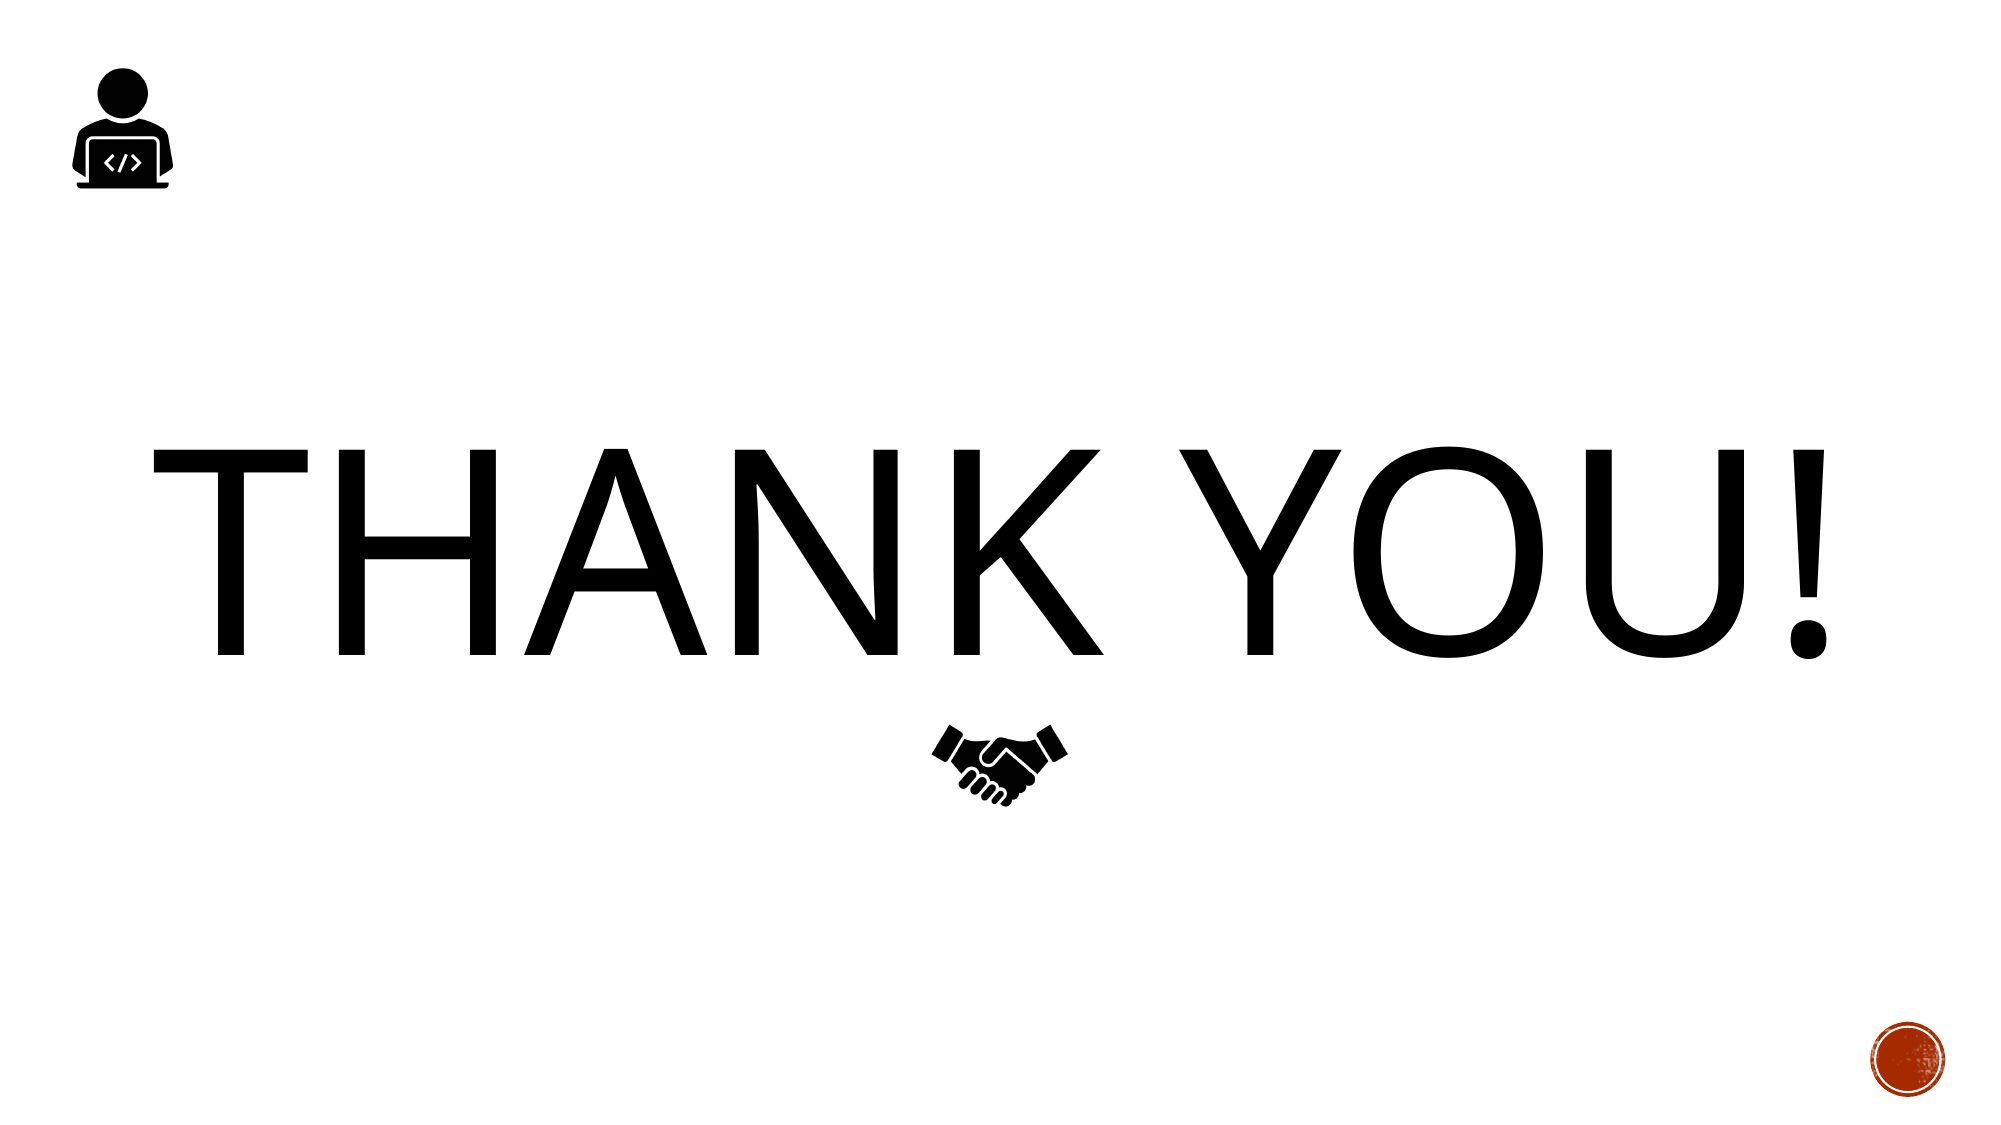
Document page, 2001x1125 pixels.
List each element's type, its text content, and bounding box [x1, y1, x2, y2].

picture [924, 690, 1075, 841]
picture [47, 46, 198, 197]
text_box Thank You! [0, 0, 2000, 1125]
